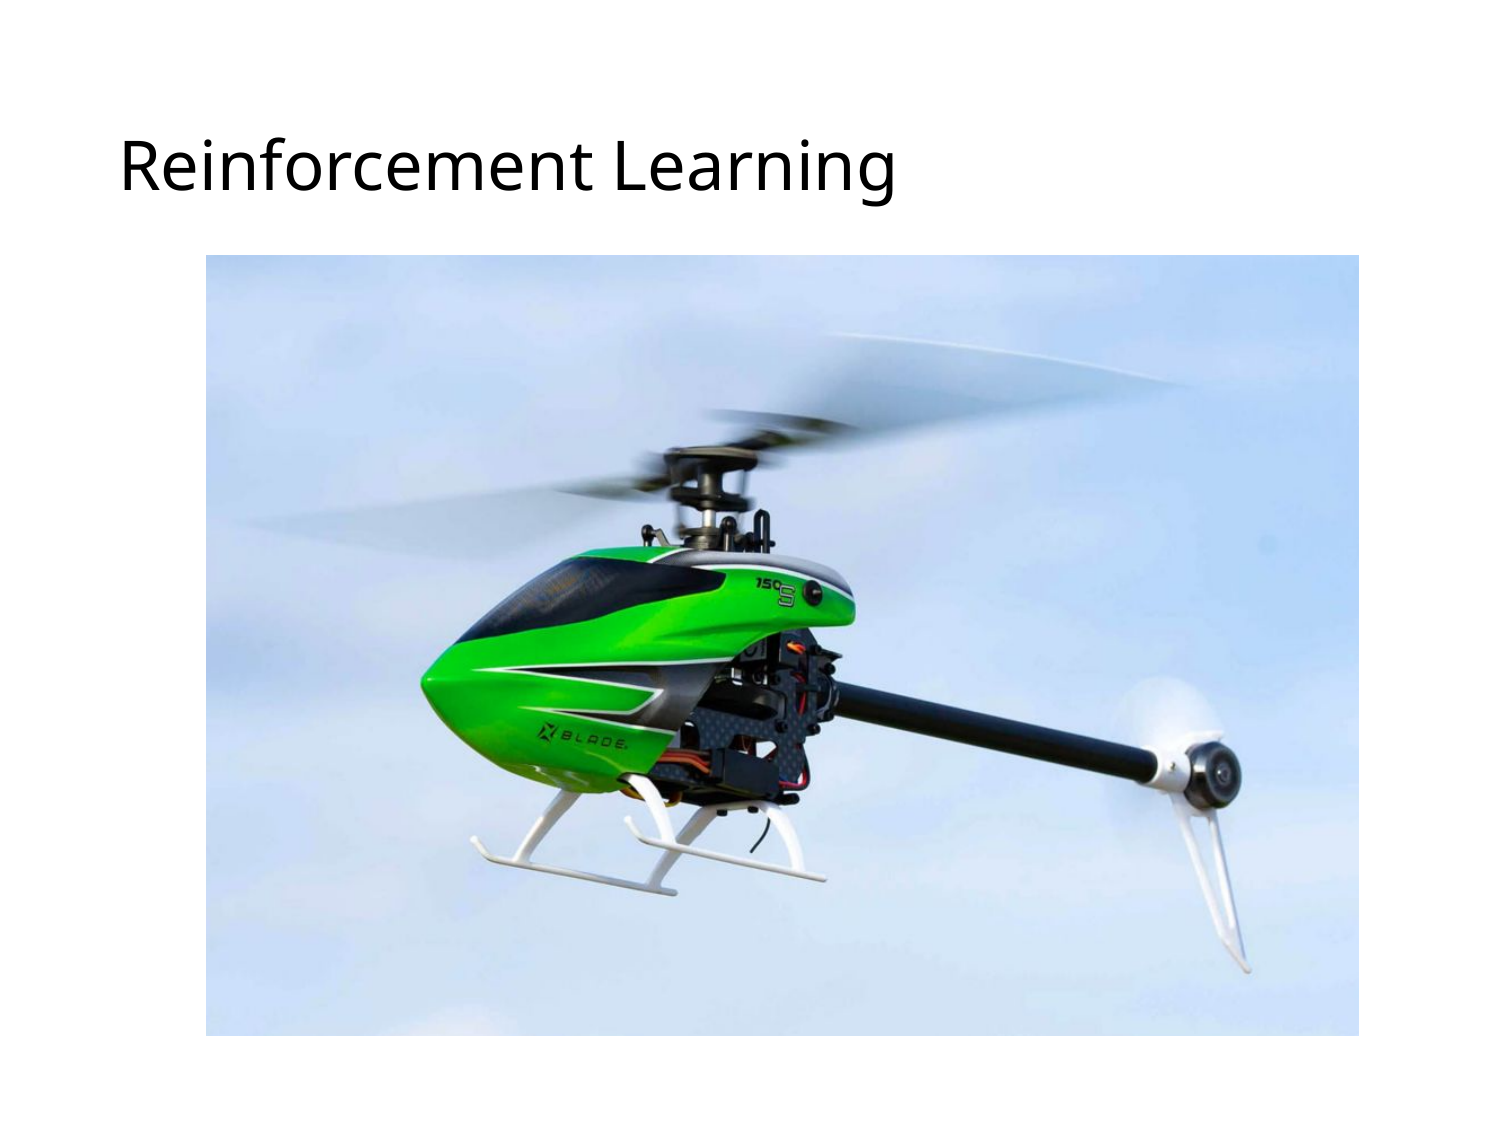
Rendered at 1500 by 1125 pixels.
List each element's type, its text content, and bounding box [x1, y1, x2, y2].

picture [206, 255, 1359, 1036]
title Reinforcement Learning [103, 59, 1397, 278]
